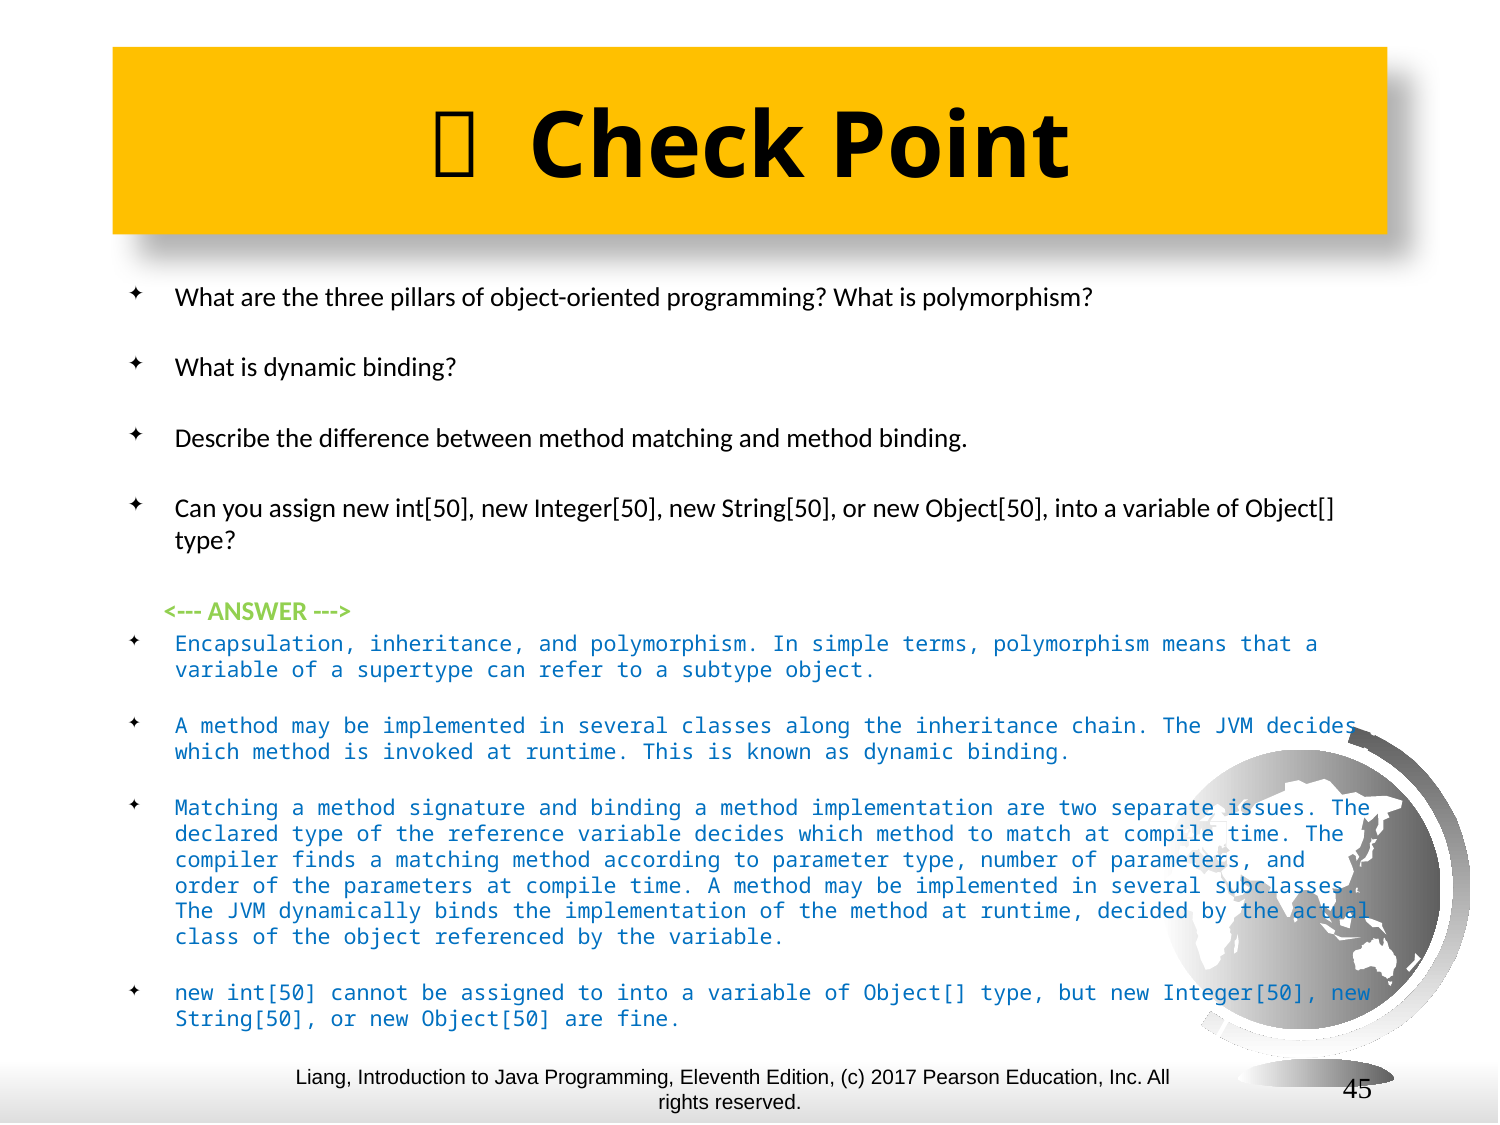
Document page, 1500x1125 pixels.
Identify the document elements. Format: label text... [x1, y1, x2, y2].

title  Check Point [112, 46, 1388, 235]
slide_number 45 [1074, 1049, 1388, 1125]
list What are the three pillars of object-oriented programming? What is polymorphism? What is dynamic binding? Describe the difference between method matching and method binding. Can you assign new int[50], new Integer[50], new String[50], or new Object[50], into a variable of Object[] type? <--- ANSWER ---> Encapsulation, inheritance, and polymorphism. In simple terms, polymorphism means that a variable of a supertype can refer to a subtype object. A method may be implemented in several classes along the inheritance chain. The JVM decides which method is invoked at runtime. This is known as dynamic binding. Matching a method signature and binding a method implementation are two separate issues. The declared type of the reference variable decides which method to match at compile time. The compiler finds a matching method according to parameter type, number of parameters, and order of the parameters at compile time. A method may be implemented in several subclasses. The JVM dynamically binds the implementation of the method at runtime, decided by the actual class of the object referenced by the variable. new int[50] cannot be assigned to into a variable of Object[] type, but new Integer[50], new String[50], or new Object[50] are fine. [112, 271, 1388, 1050]
